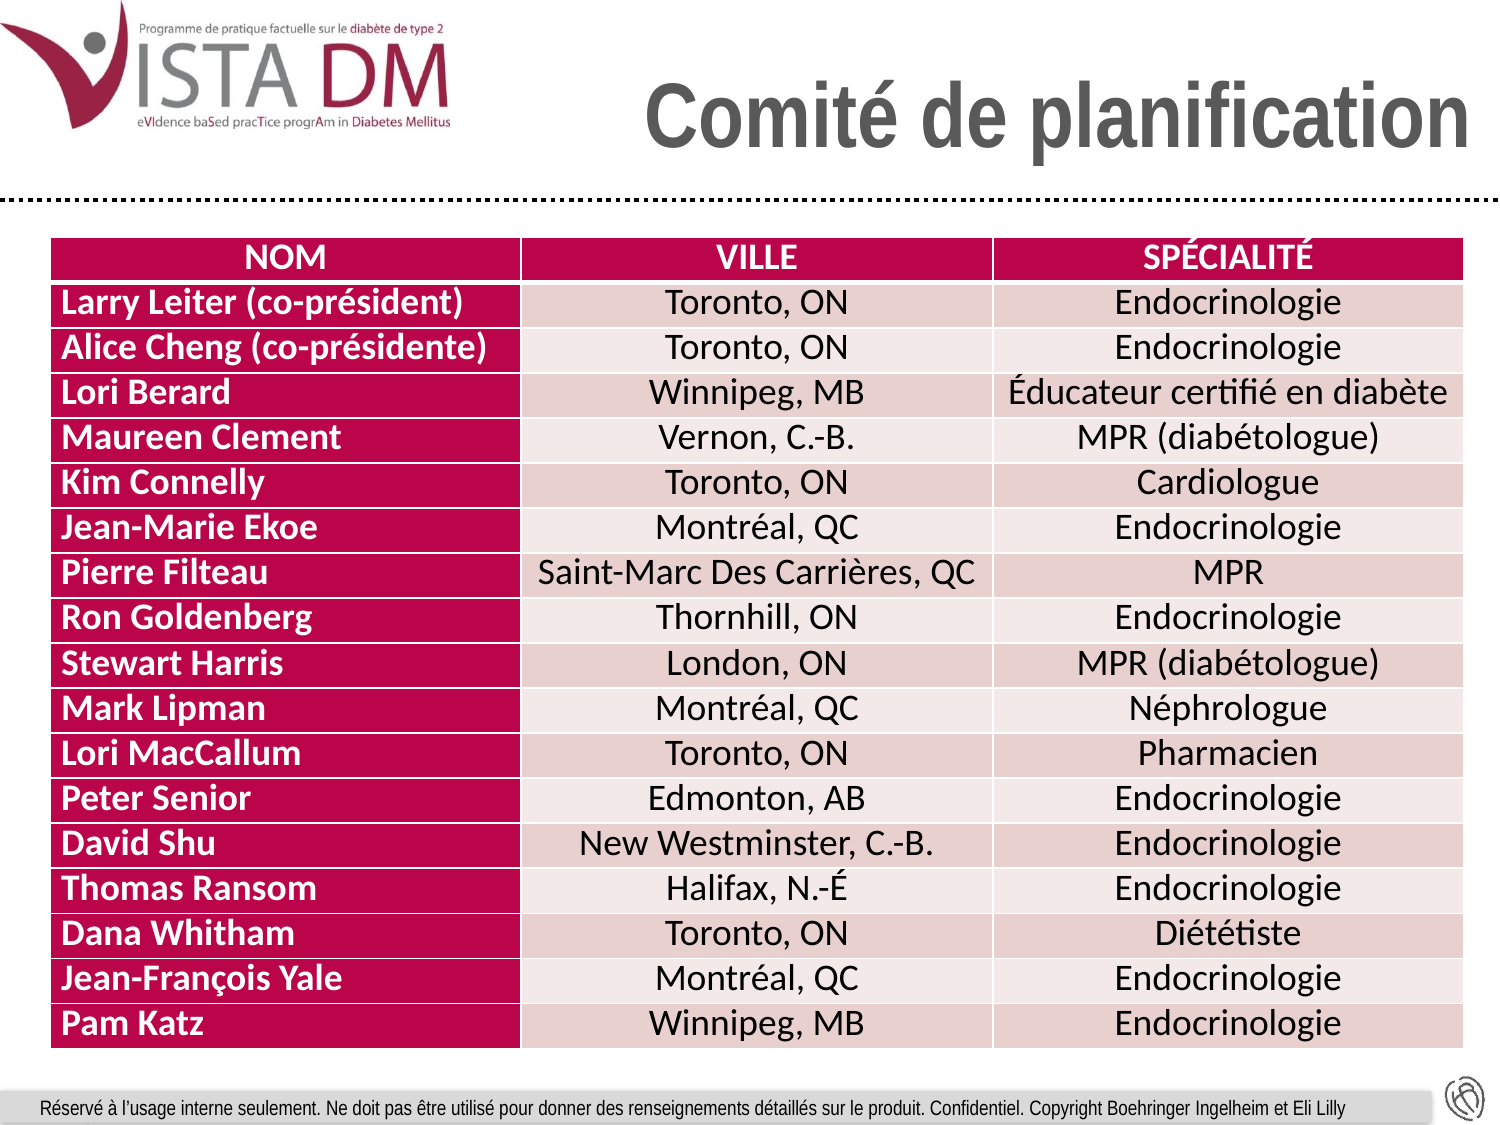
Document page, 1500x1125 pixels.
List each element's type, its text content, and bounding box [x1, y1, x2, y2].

table_cell Endocrinologie [994, 779, 1463, 822]
table_cell Larry Leiter (co-président) [51, 285, 520, 327]
text_box Comité de planification [412, 48, 1488, 174]
table_cell Saint-Marc Des Carrières, QC [522, 554, 992, 597]
table_cell Toronto, ON [522, 329, 992, 372]
table_cell Lori MacCallum [51, 734, 520, 777]
table_cell Winnipeg, MB [522, 374, 992, 417]
table_cell New Westminster, C.-B. [522, 824, 992, 867]
table_cell David Shu [51, 824, 520, 867]
table_cell Endocrinologie [994, 599, 1463, 642]
table_cell Endocrinologie [994, 959, 1463, 1003]
table_header SPÉCIALITÉ [994, 238, 1463, 280]
table_cell Endocrinologie [994, 869, 1463, 913]
table_cell Jean-Marie Ekoe [51, 509, 520, 552]
table_cell MPR (diabétologue) [994, 419, 1463, 462]
table_cell Alice Cheng (co-présidente) [51, 329, 520, 372]
table_cell Éducateur certifié en diabète [994, 374, 1463, 417]
table_cell Montréal, QC [522, 509, 992, 552]
table_cell Stewart Harris [51, 644, 520, 687]
table_cell Toronto, ON [522, 285, 992, 327]
table_cell Diététiste [994, 914, 1463, 958]
text_box Réservé à l’usage interne seulement. Ne doit pas être utilisé pour donner des renseignements détaillés sur le produit. Confidentiel. Copyright Boehringer Ingelheim et Eli Lilly Canada. [0, 1087, 1425, 1125]
table_header NOM [51, 238, 520, 280]
table_cell MPR [994, 554, 1463, 597]
picture [1440, 1074, 1488, 1124]
table_cell Endocrinologie [994, 285, 1463, 327]
table_cell Pharmacien [994, 734, 1463, 777]
table_cell Endocrinologie [994, 329, 1463, 372]
table_cell London, ON [522, 644, 992, 687]
table_cell Montréal, QC [522, 689, 992, 732]
table_cell MPR (diabétologue) [994, 644, 1463, 687]
table_cell Montréal, QC [522, 959, 992, 1003]
table_cell Cardiologue [994, 464, 1463, 507]
table_cell Toronto, ON [522, 734, 992, 777]
table_cell Pierre Filteau [51, 554, 520, 597]
table_header VILLE [522, 238, 992, 280]
table_cell Mark Lipman [51, 689, 520, 732]
table_cell Toronto, ON [522, 914, 992, 958]
table_cell Lori Berard [51, 374, 520, 417]
table_cell Vernon, C.-B. [522, 419, 992, 462]
table_cell Endocrinologie [994, 824, 1463, 867]
table_cell Kim Connelly [51, 464, 520, 507]
table_cell Endocrinologie [994, 1004, 1463, 1048]
table_cell Jean-François Yale [51, 959, 520, 1003]
table_cell Maureen Clement [51, 419, 520, 462]
table_cell Thornhill, ON [522, 599, 992, 642]
table_cell Pam Katz [51, 1004, 520, 1048]
table_cell Dana Whitham [51, 914, 520, 958]
table_cell Thomas Ransom [51, 869, 520, 913]
table_cell Halifax, N.-É [522, 869, 992, 913]
table_cell Néphrologue [994, 689, 1463, 732]
table_cell Ron Goldenberg [51, 599, 520, 642]
table_cell Peter Senior [51, 779, 520, 822]
table_cell Toronto, ON [522, 464, 992, 507]
picture [0, 0, 451, 129]
text_box [1425, 1090, 1432, 1123]
table_cell Endocrinologie [994, 509, 1463, 552]
table_cell Edmonton, AB [522, 779, 992, 822]
table_cell Winnipeg, MB [522, 1004, 992, 1048]
